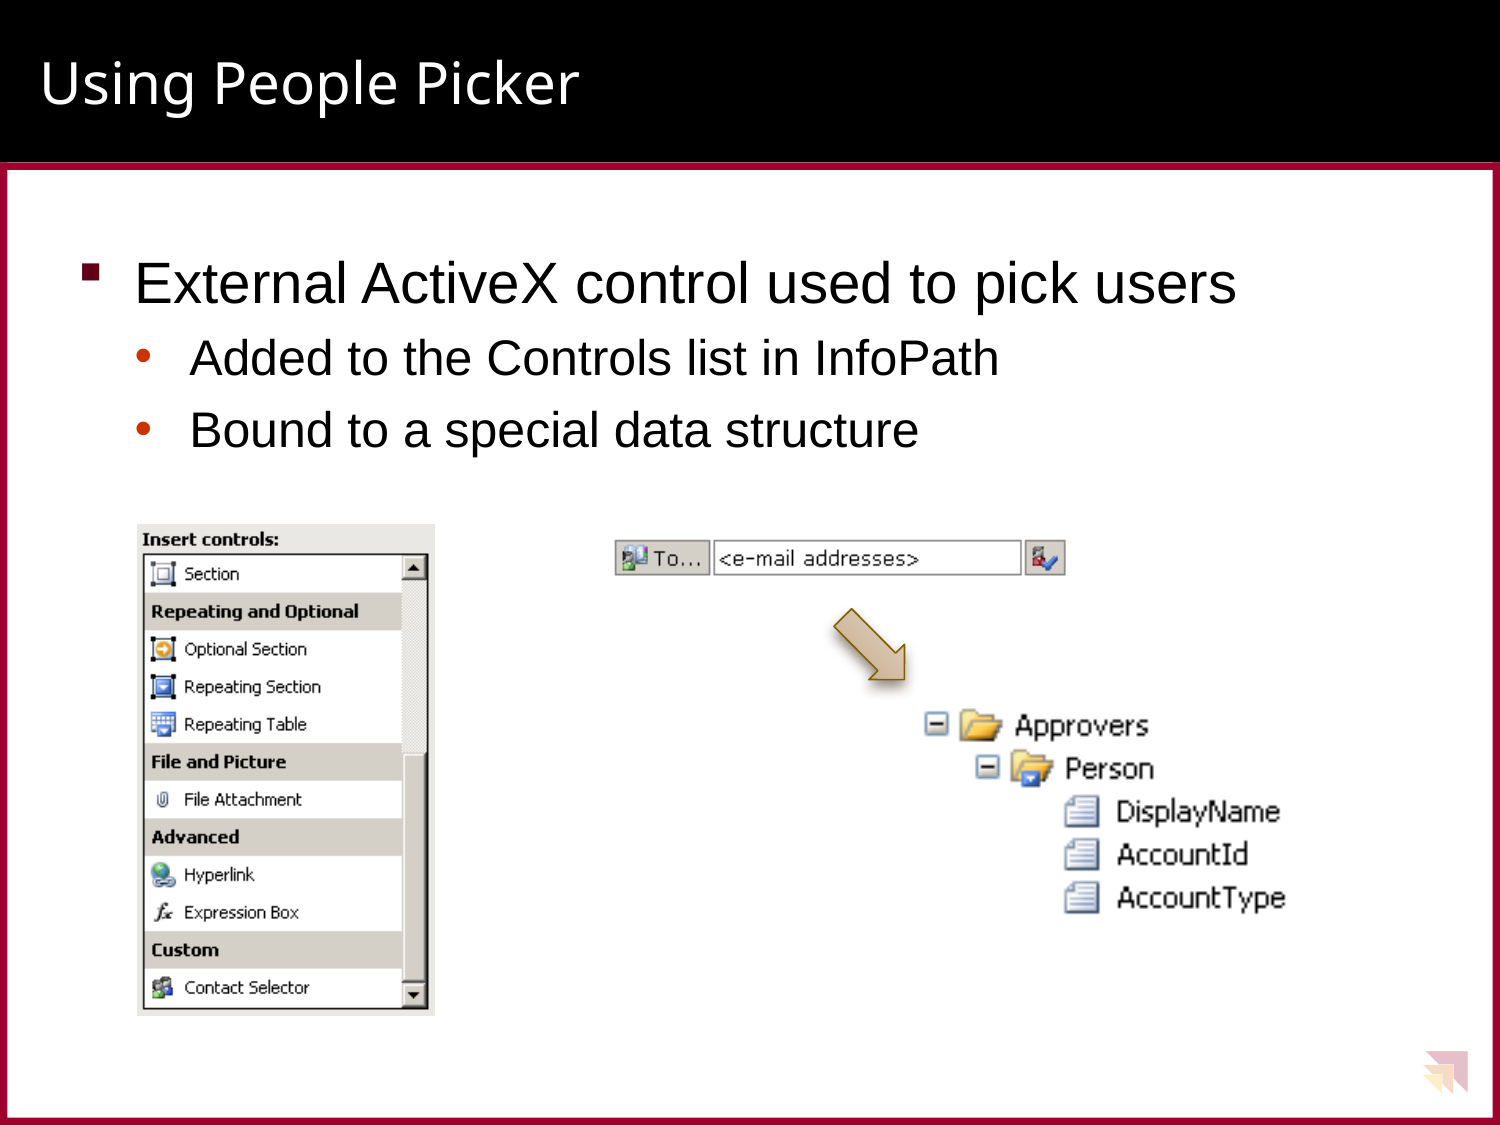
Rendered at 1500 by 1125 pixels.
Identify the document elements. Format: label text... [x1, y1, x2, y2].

list External ActiveX control used to pick users Added to the Controls list in InfoPath Bound to a special data structure [62, 237, 1438, 1088]
title Using People Picker [24, 12, 1438, 150]
text_box [833, 608, 906, 681]
picture [912, 699, 1299, 926]
picture [137, 524, 435, 1016]
picture [612, 537, 1069, 579]
